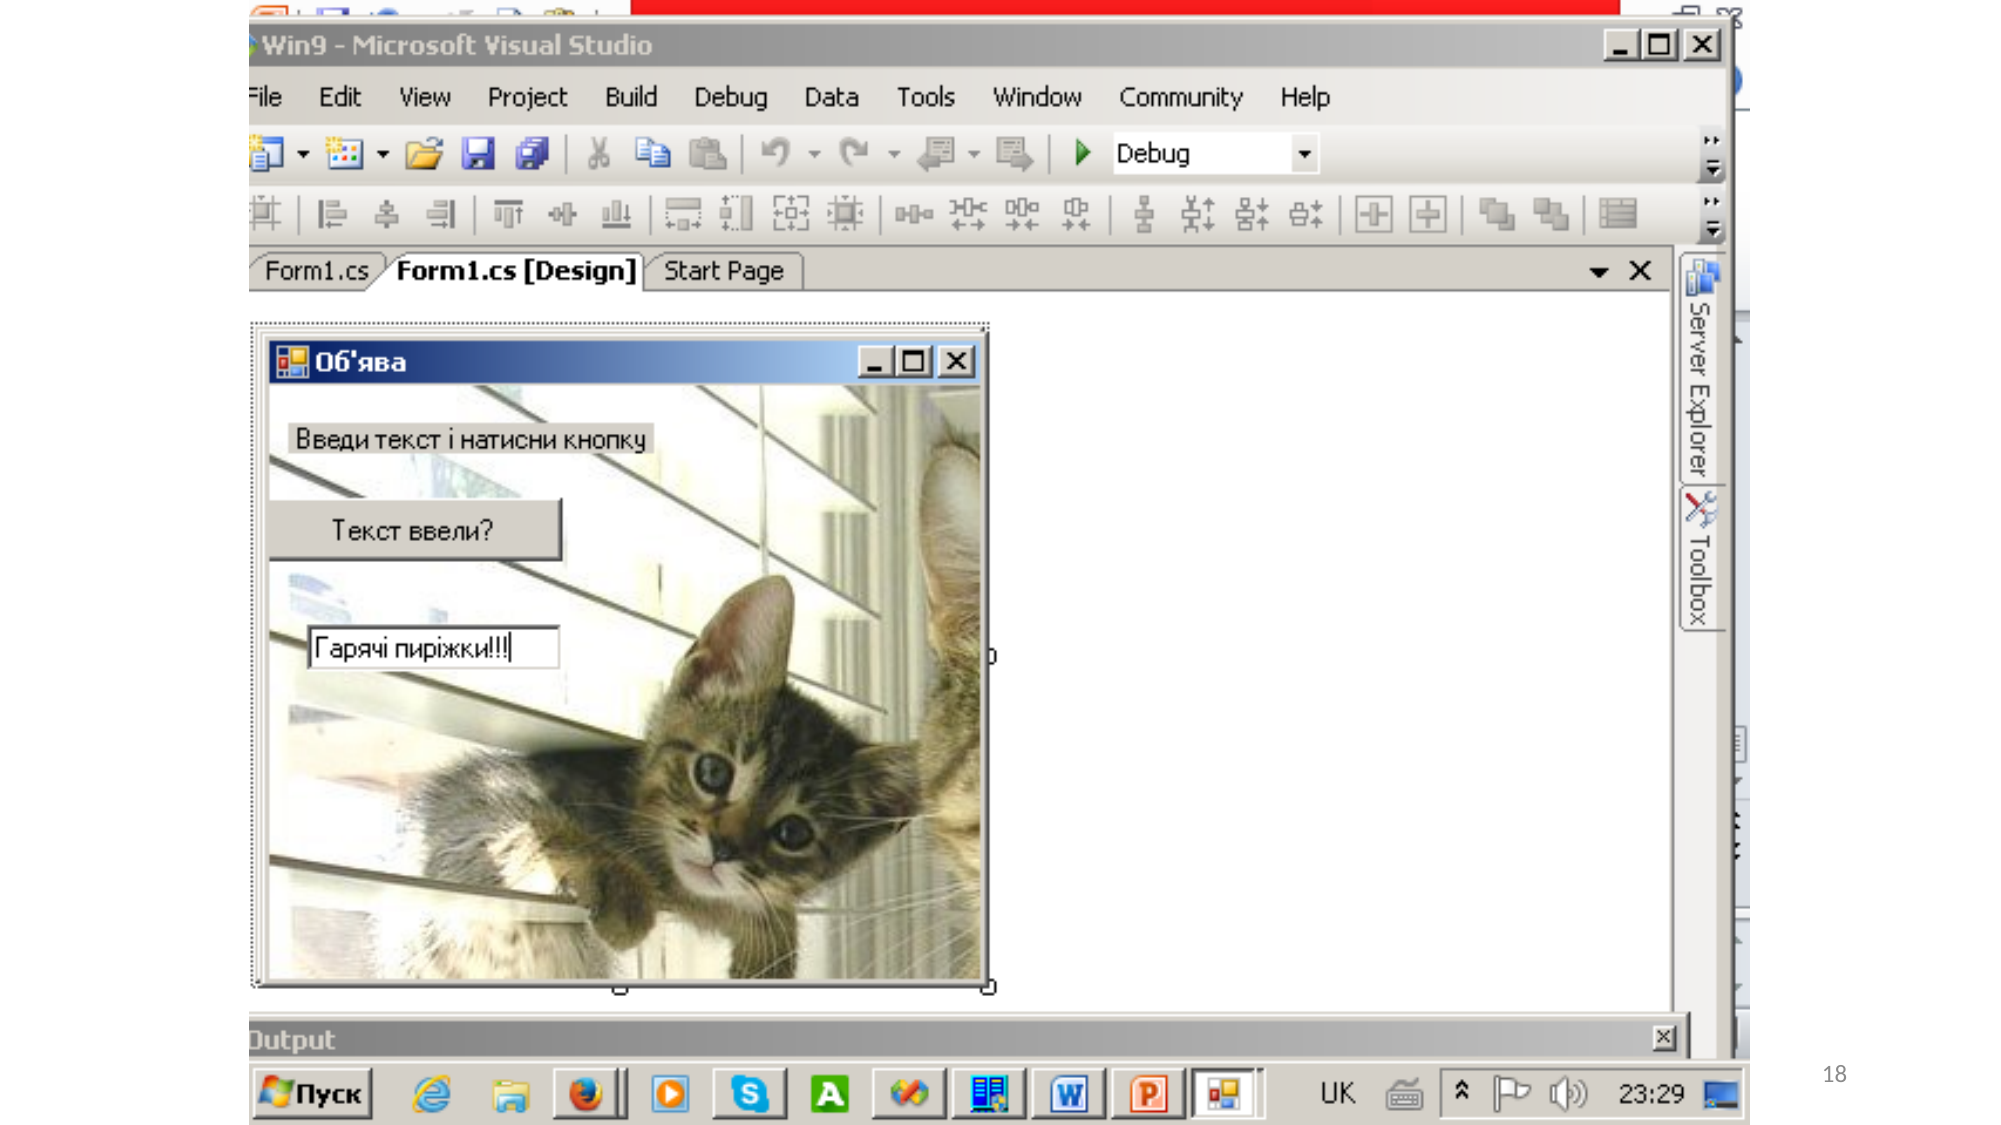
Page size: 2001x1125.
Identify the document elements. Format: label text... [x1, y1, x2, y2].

slide_number 18 [1750, 1042, 1863, 1103]
picture [249, 0, 1750, 1125]
